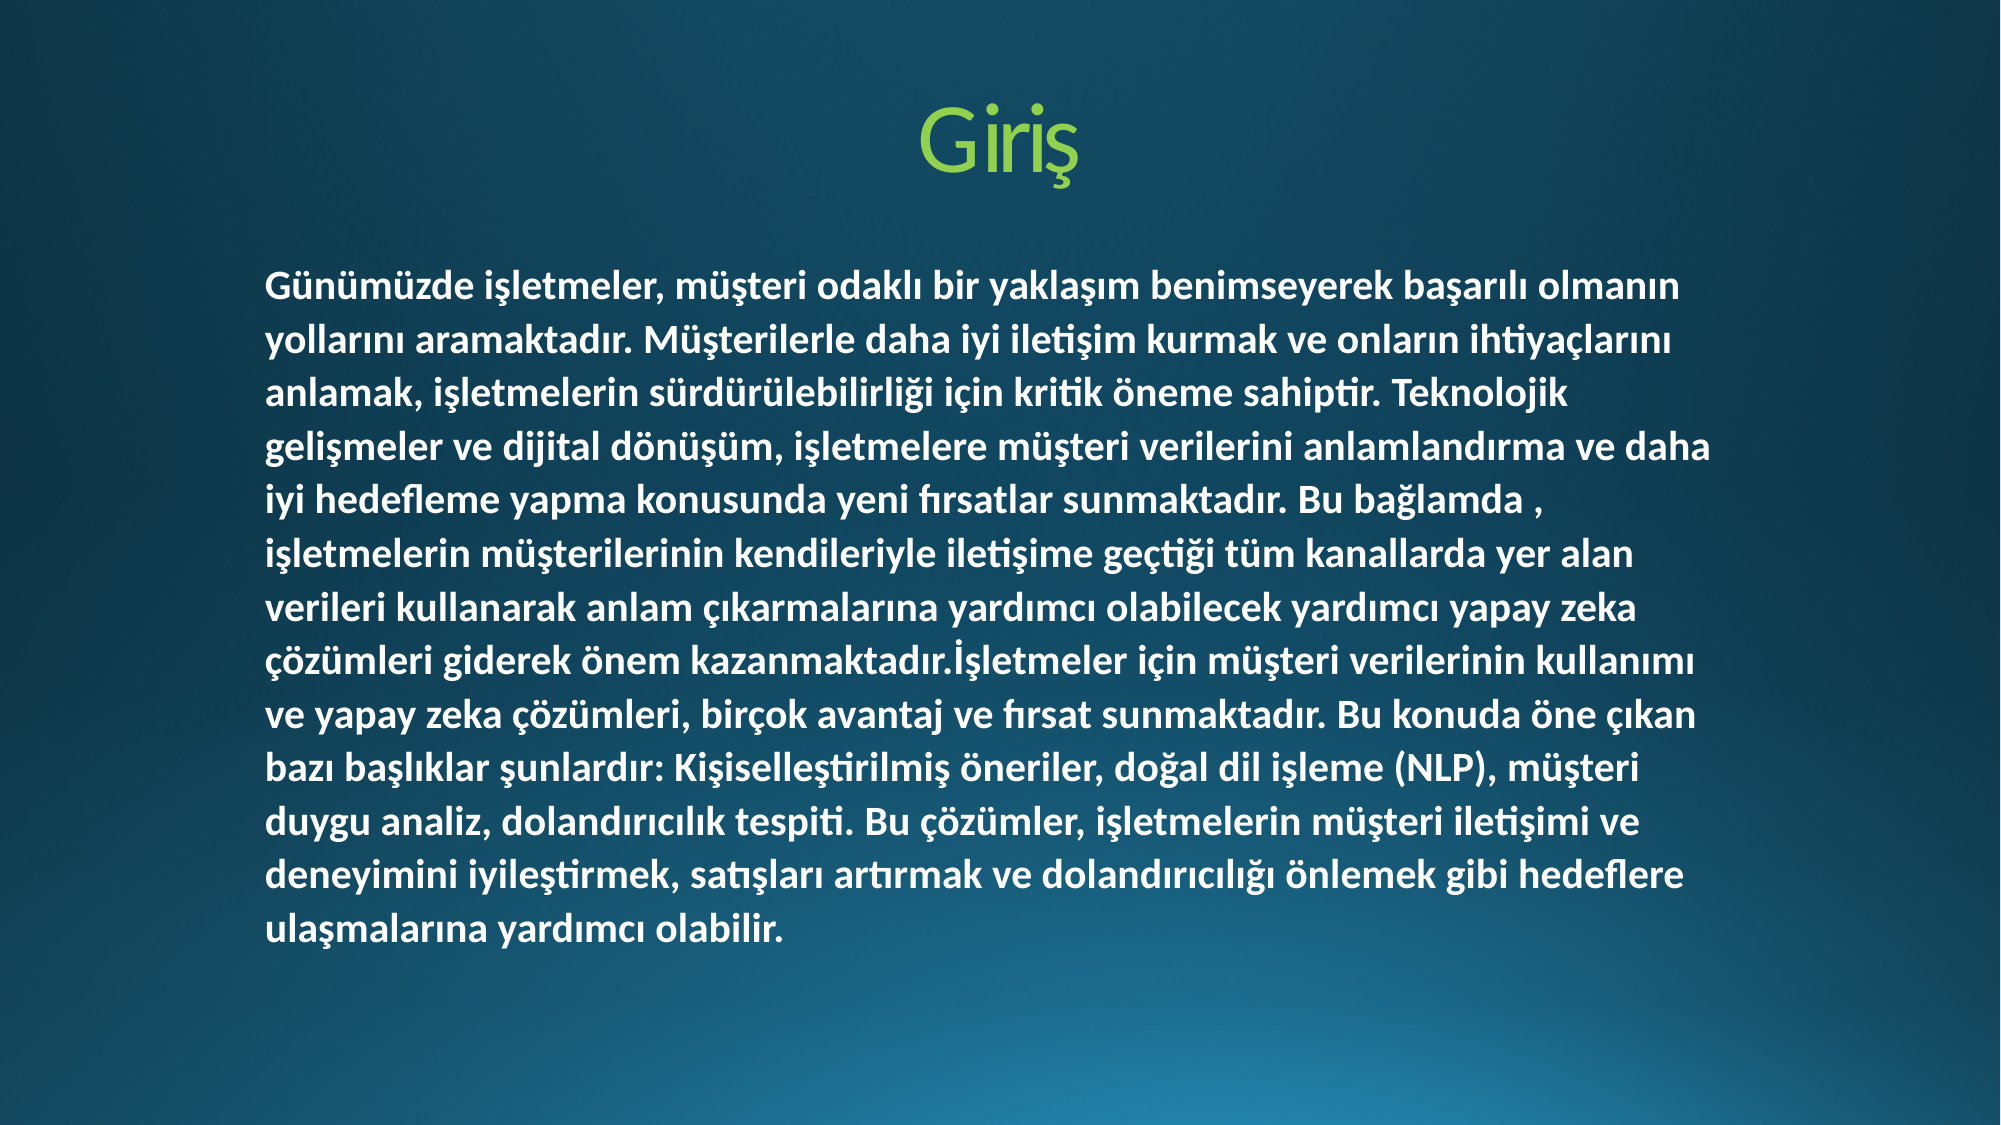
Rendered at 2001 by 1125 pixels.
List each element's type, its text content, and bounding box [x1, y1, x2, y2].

subtitle Günümüzde işletmeler, müşteri odaklı bir yaklaşım benimseyerek başarılı olmanın yollarını aramaktadır. Müşterilerle daha iyi iletişim kurmak ve onların ihtiyaçlarını anlamak, işletmelerin sürdürülebilirliği için kritik öneme sahiptir. Teknolojik gelişmeler ve dijital dönüşüm, işletmelere müşteri verilerini anlamlandırma ve daha iyi hedefleme yapma konusunda yeni fırsatlar sunmaktadır. Bu bağlamda , işletmelerin müşterilerinin kendileriyle iletişime geçtiği tüm kanallarda yer alan verileri kullanarak anlam çıkarmalarına yardımcı olabilecek yardımcı yapay zeka çözümleri giderek önem kazanmaktadır.İşletmeler için müşteri verilerinin kullanımı ve yapay zeka çözümleri, birçok avantaj ve fırsat sunmaktadır. Bu konuda öne çıkan bazı başlıklar şunlardır: Kişiselleştirilmiş öneriler, doğal dil işleme (NLP), müşteri duygu analiz, dolandırıcılık tespiti. Bu çözümler, işletmelerin müşteri iletişimi ve deneyimini iyileştirmek, satışları artırmak ve dolandırıcılığı önlemek gibi hedeflere ulaşmalarına yardımcı olabilir. [249, 202, 1750, 1068]
picture [0, 0, 2001, 1125]
title Giriş [249, 78, 1750, 202]
